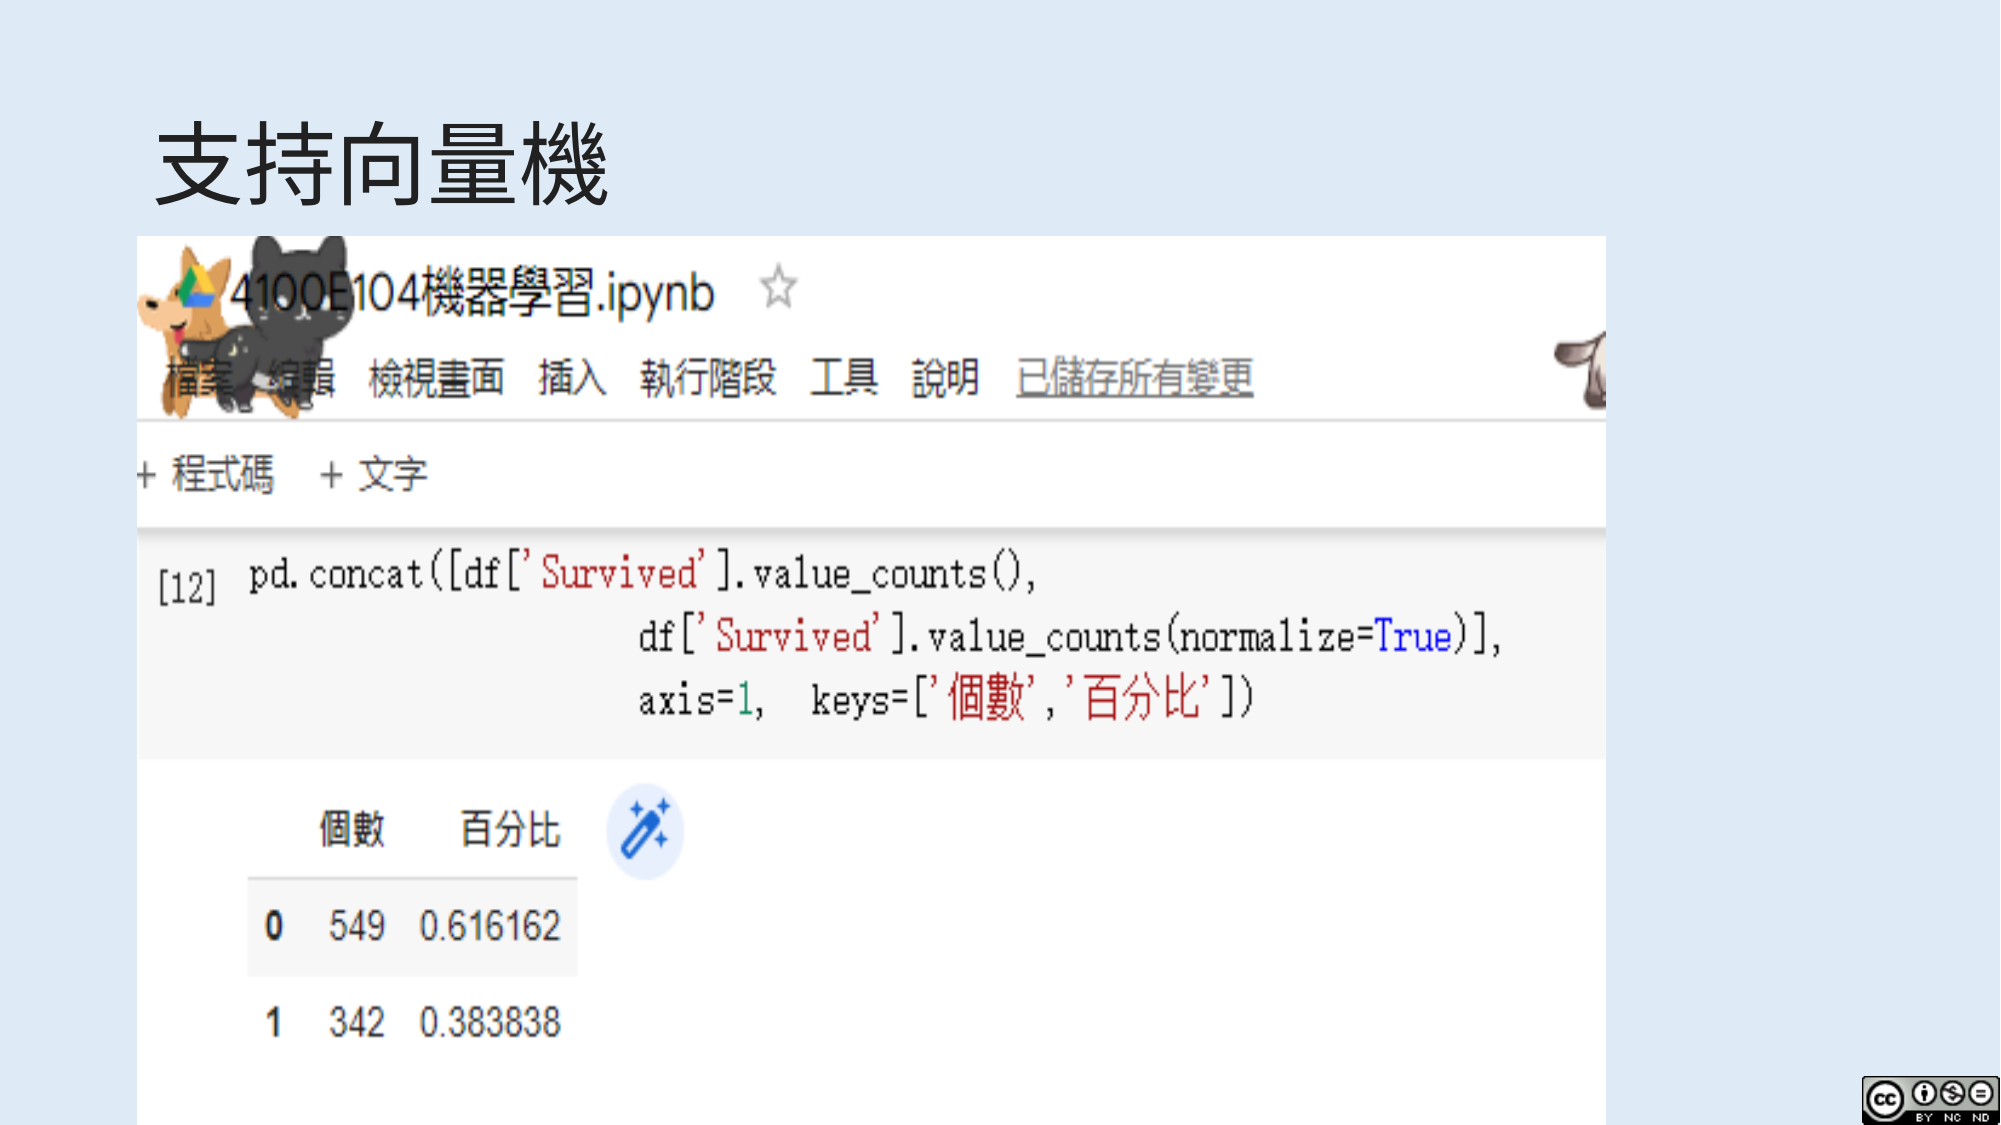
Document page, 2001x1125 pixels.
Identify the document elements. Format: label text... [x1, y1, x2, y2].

title 支持向量機 [137, 59, 1863, 278]
picture [1862, 1076, 2000, 1125]
picture [137, 236, 1606, 1125]
